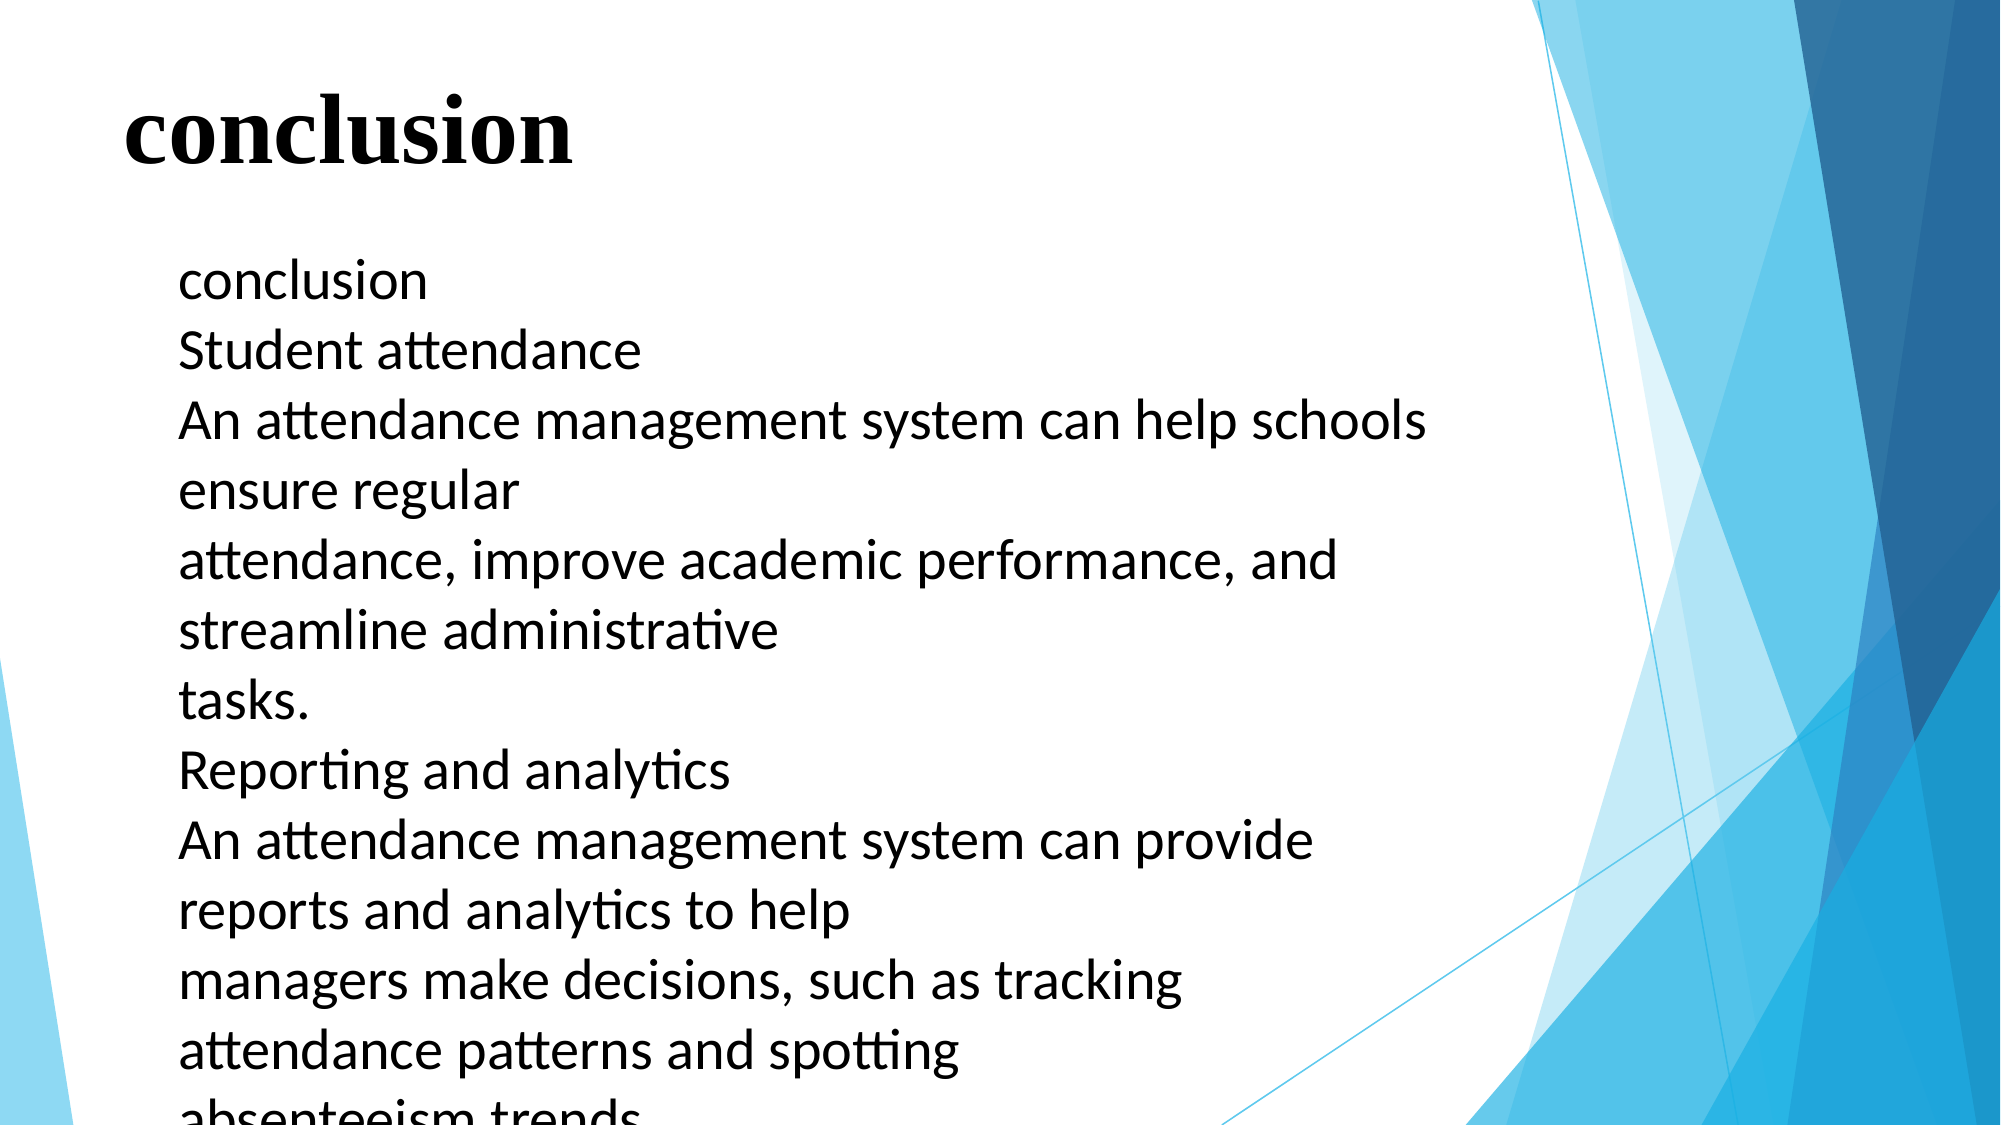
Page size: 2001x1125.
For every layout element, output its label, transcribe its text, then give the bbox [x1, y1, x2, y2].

text_box conclusion Student attendance An attendance management system can help schools ensure regular attendance, improve academic performance, and streamline administrative tasks. Reporting and analytics An attendance management system can provide reports and analytics to help managers make decisions, such as tracking attendance patterns and spotting absenteeism trends. [163, 233, 1451, 1125]
title conclusion [123, 63, 1877, 164]
